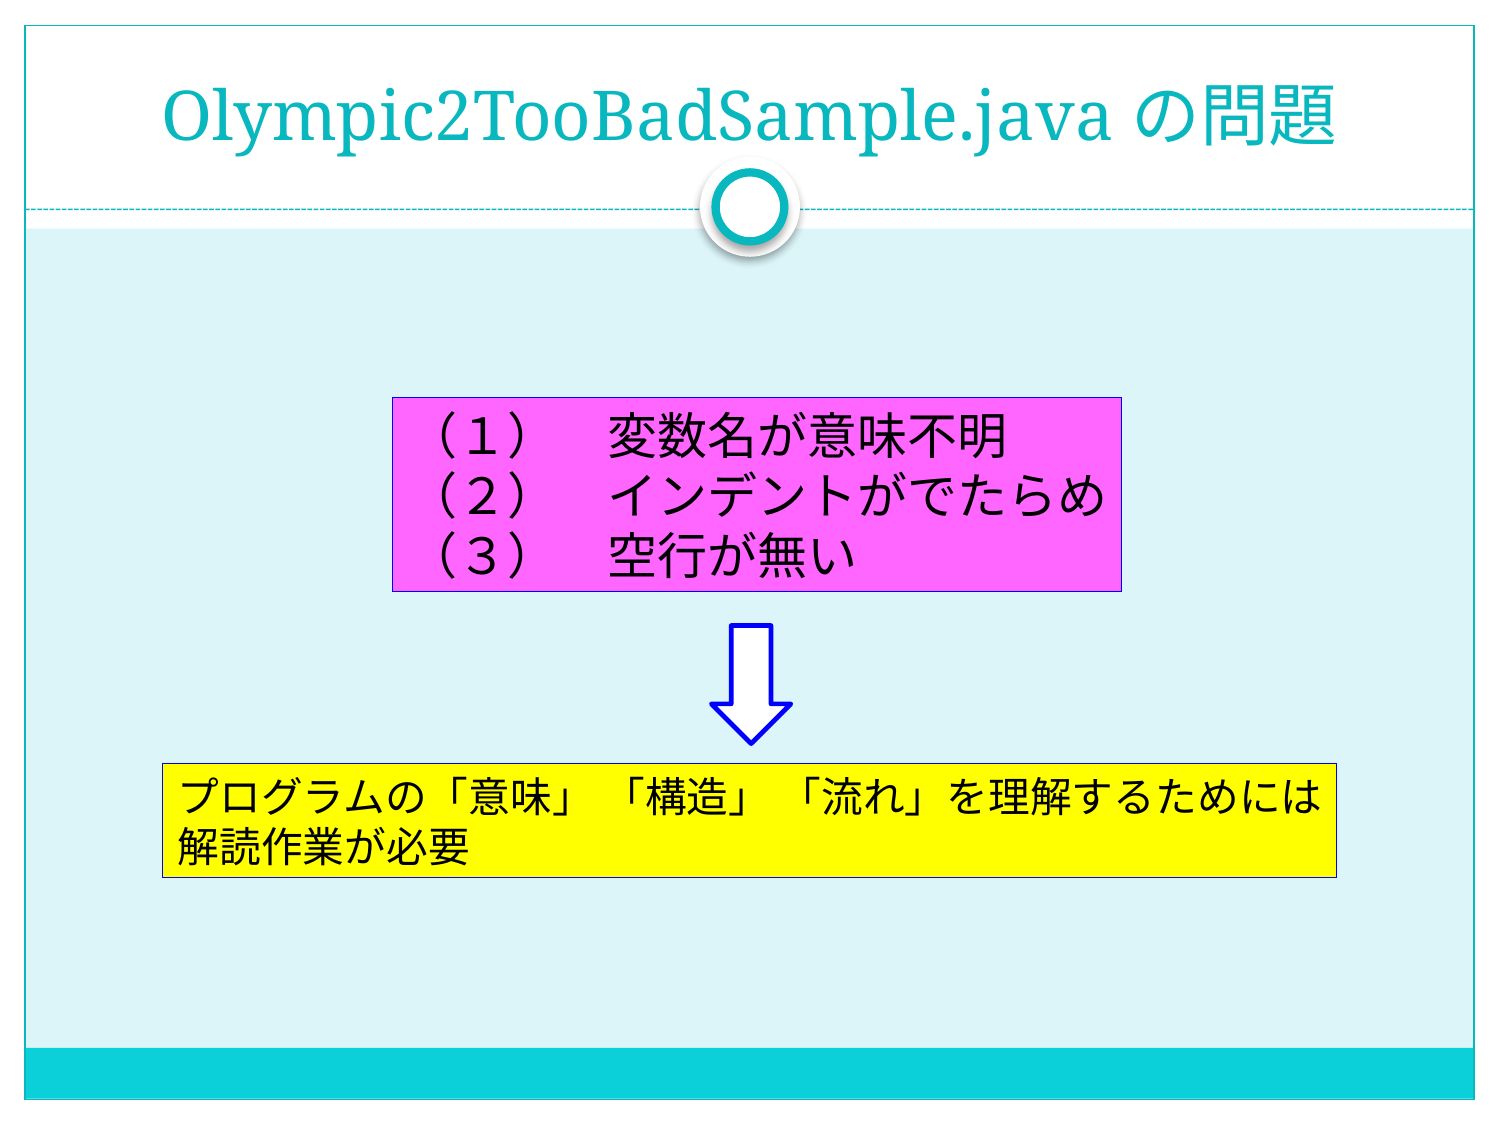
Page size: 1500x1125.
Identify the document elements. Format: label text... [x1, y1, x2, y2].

text_box [711, 625, 791, 744]
text_box プログラムの「意味」 「構造」 「流れ」を理解するためには 解読作業が必要 [162, 763, 1337, 878]
text_box （１） 変数名が意味不明 （２） インデントがでたらめ （３） 空行が無い [392, 397, 1122, 592]
title Olympic2TooBadSample.javaの問題 [49, 37, 1450, 162]
